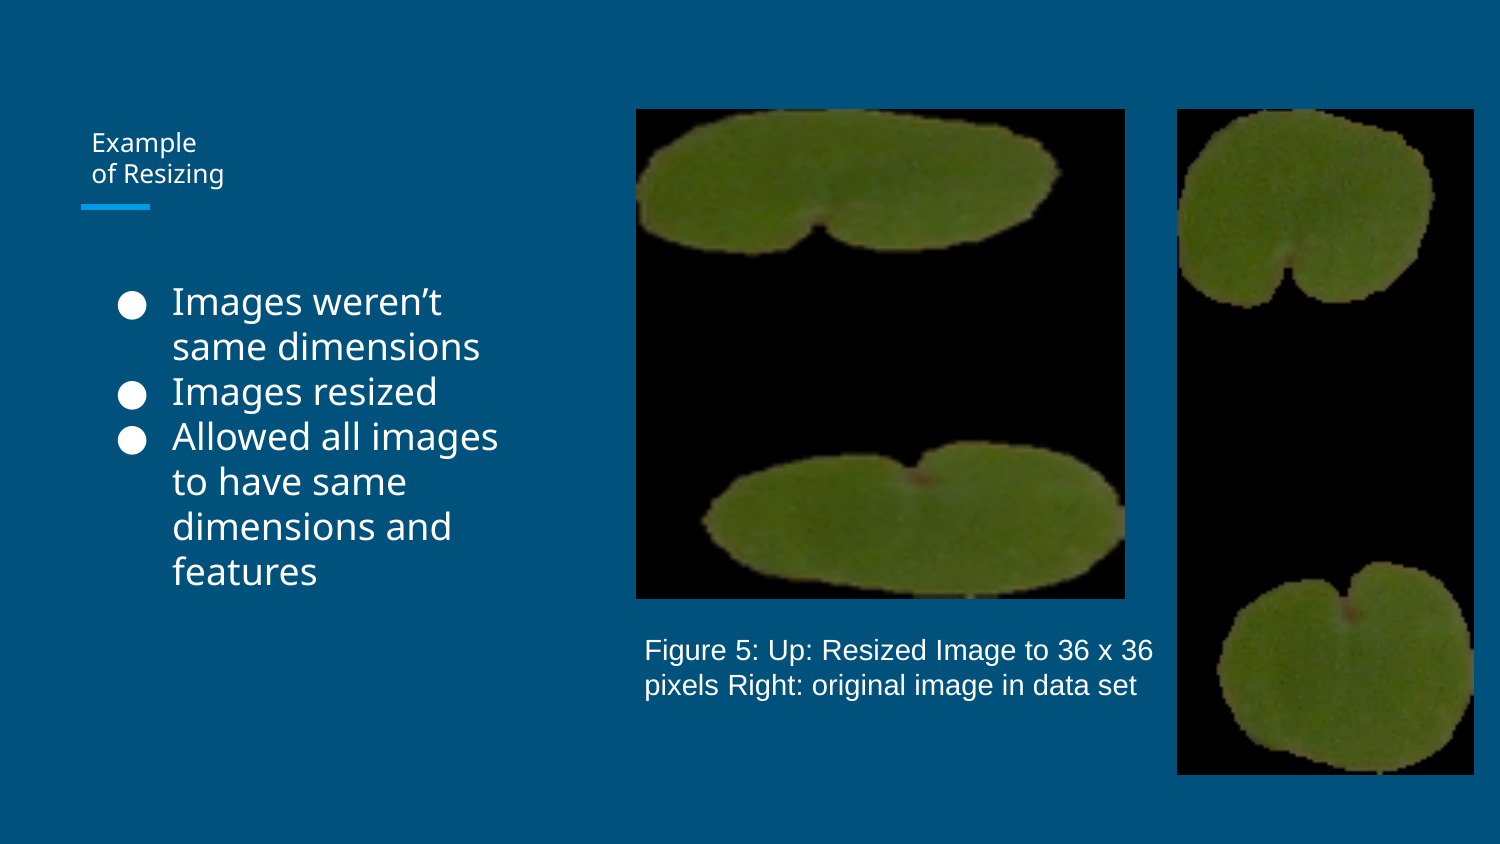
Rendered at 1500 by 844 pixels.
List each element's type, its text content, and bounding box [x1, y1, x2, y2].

text_box Figure 5: Up: Resized Image to 36 x 36 pixels Right: original image in data set [629, 616, 1172, 717]
text_box Images weren’t same dimensions Images resized Allowed all images to have same dimensions and features [82, 263, 540, 609]
title Example of Resizing [76, 110, 634, 204]
picture [1178, 110, 1473, 774]
picture [637, 110, 1124, 598]
